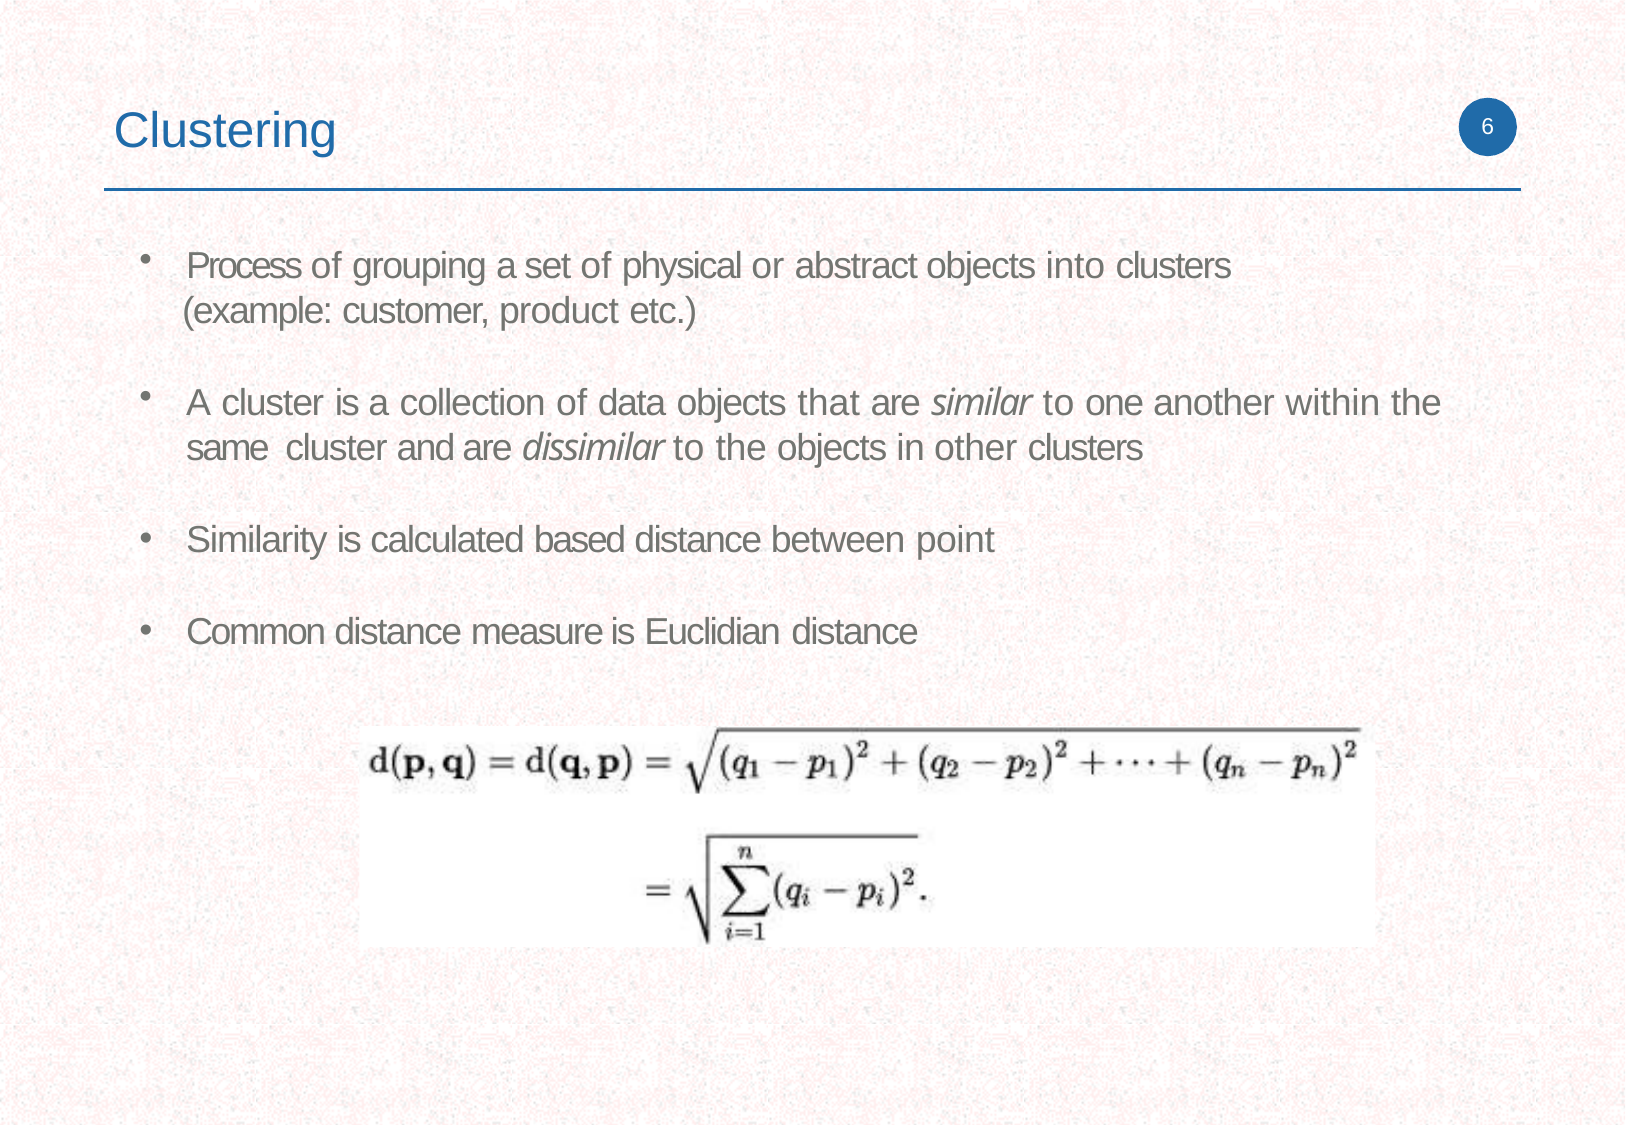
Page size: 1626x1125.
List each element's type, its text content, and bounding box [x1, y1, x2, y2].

text_box [359, 726, 1376, 947]
picture [0, 0, 1626, 1125]
title Clustering [111, 95, 341, 286]
text_box 6 [1479, 109, 1497, 140]
list Process of grouping a set of physical or abstract objects into clusters (example: customer, product etc.) A cluster is a collection of data objects that are similar to one another within the same cluster and are dissimilar to the objects in other clusters Similarity is calculated based distance between point Common distance measure is Euclidian distance [123, 238, 1502, 879]
